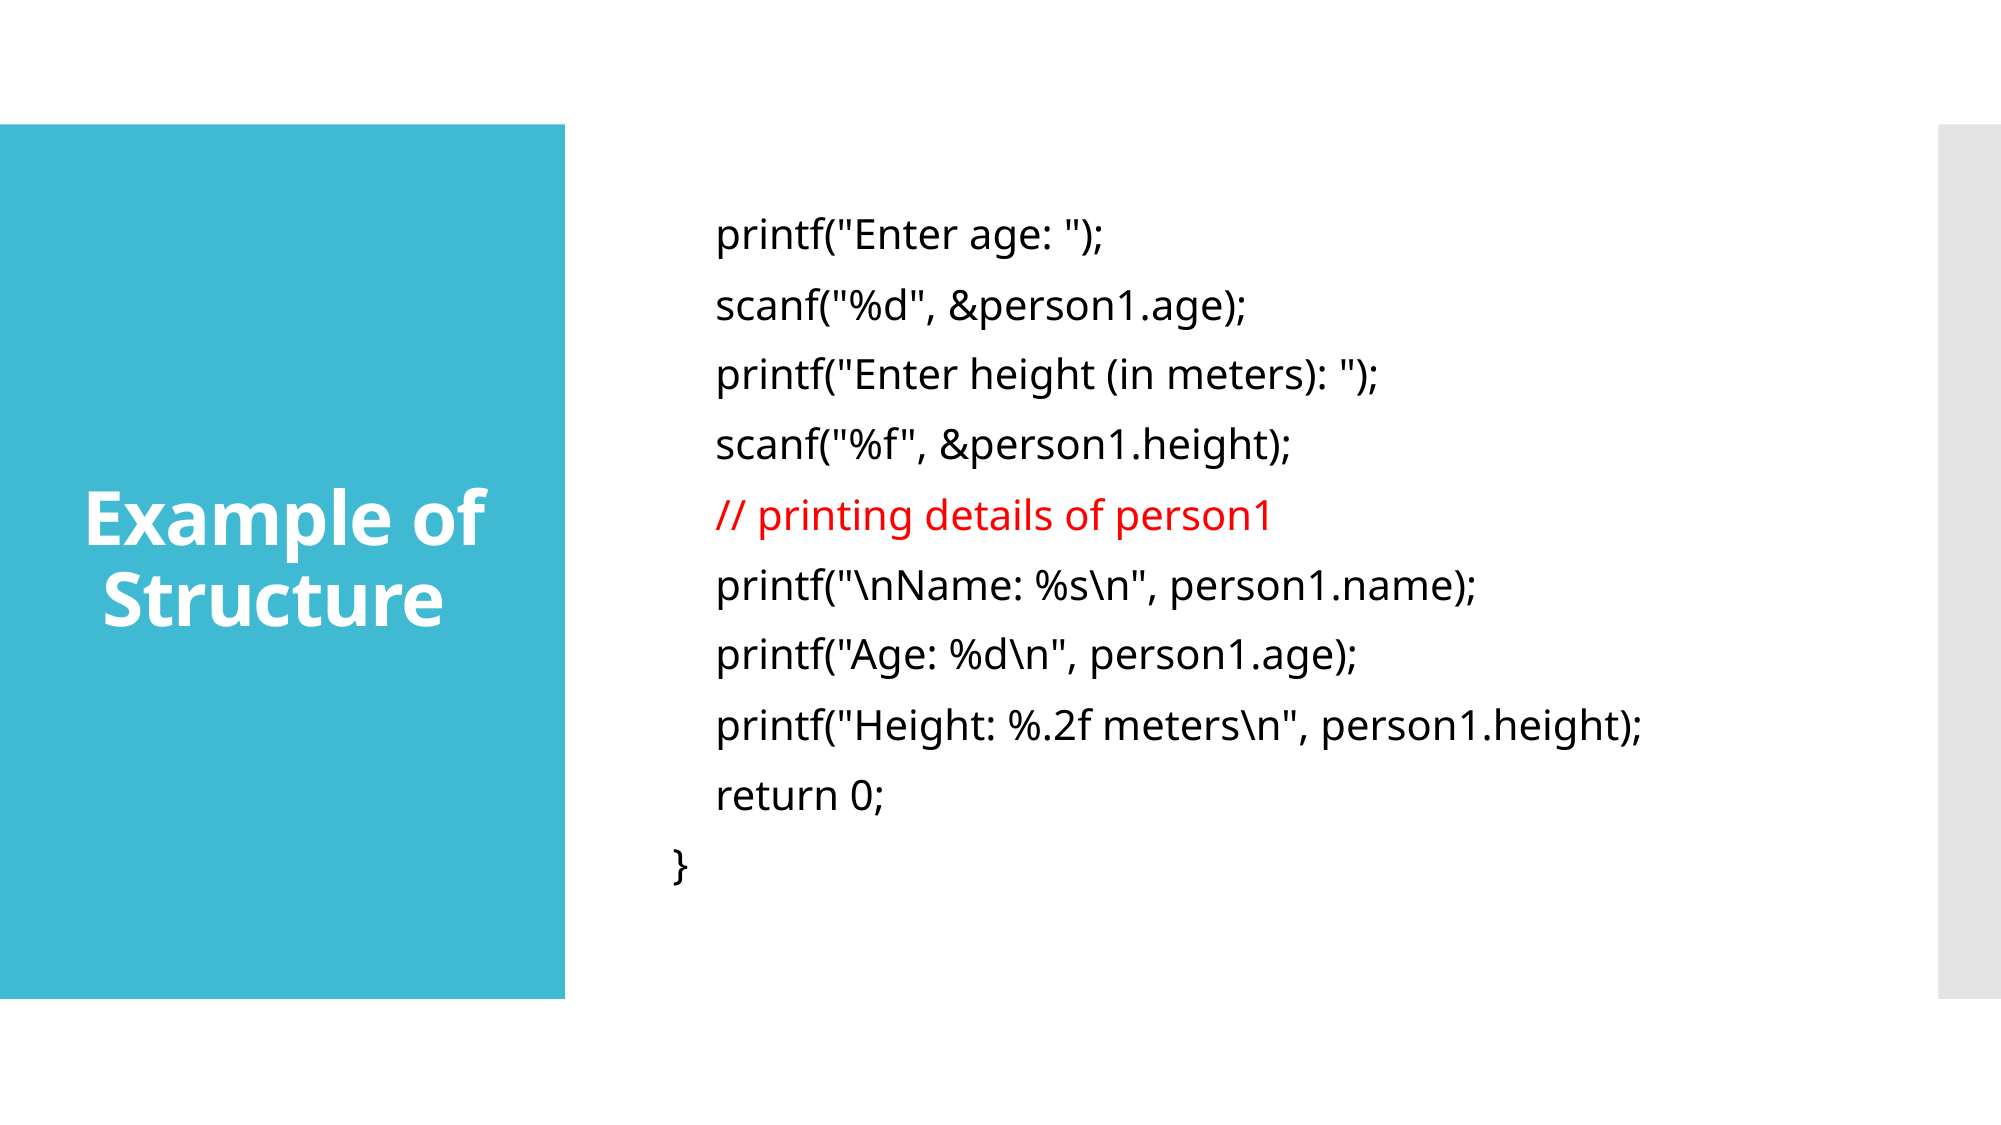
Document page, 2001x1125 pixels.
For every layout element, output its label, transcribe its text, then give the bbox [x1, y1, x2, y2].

title Example of Structure [41, 184, 525, 940]
list printf("Enter age: "); scanf("%d", &person1.age); printf("Enter height (in meters): "); scanf("%f", &person1.height); // printing details of person1 printf("\nName: %s\n", person1.name); printf("Age: %d\n", person1.age); printf("Height: %.2f meters\n", person1.height); return 0; } [657, 121, 1835, 982]
